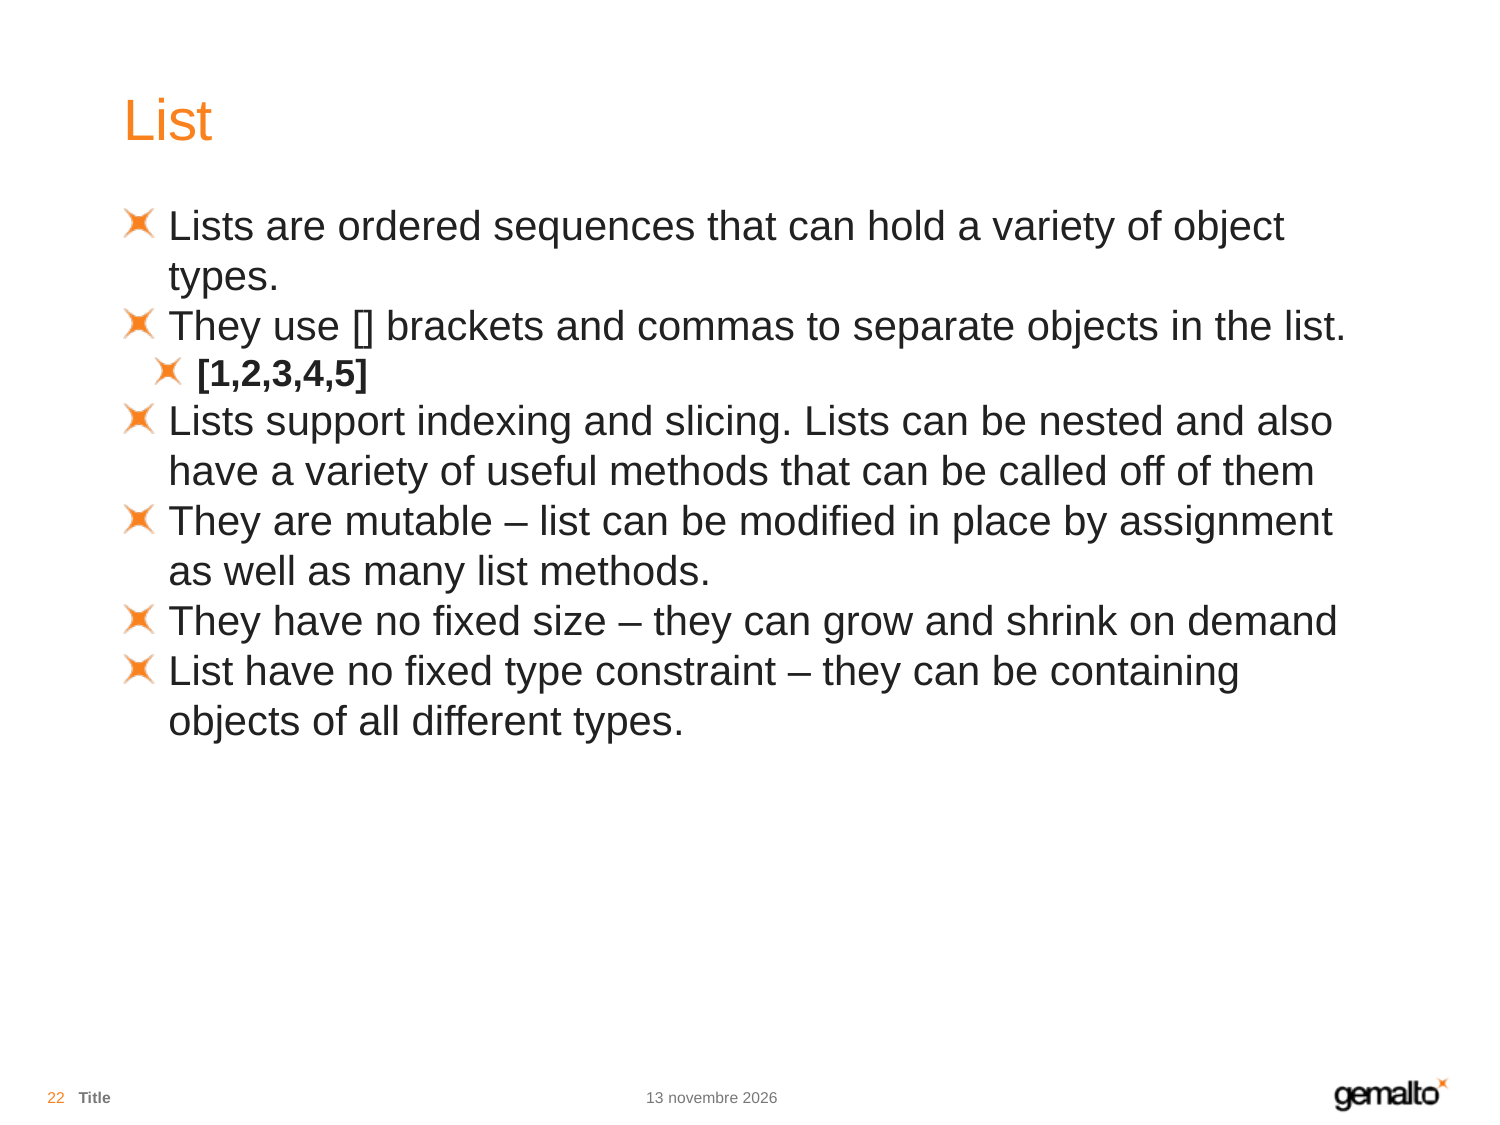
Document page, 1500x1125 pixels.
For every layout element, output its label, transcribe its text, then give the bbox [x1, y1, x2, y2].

picture [154, 357, 182, 385]
picture [123, 308, 155, 339]
picture [123, 604, 155, 634]
list Lists are ordered sequences that can hold a variety of object types. They use [] brackets and commas to separate objects in the list. [1,2,3,4,5] Lists support indexing and slicing. Lists can be nested and also have a variety of useful methods that can be called off of them They are mutable – list can be modified in place by assignment as well as many list methods. They have no fixed size – they can grow and shrink on demand List have no fixed type constraint – they can be containing objects of all different types. [123, 198, 1377, 963]
title List [123, 72, 1367, 152]
picture [123, 654, 155, 684]
picture [123, 403, 155, 434]
picture [123, 208, 155, 238]
picture [1329, 1074, 1453, 1121]
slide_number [640, 1082, 991, 1113]
footer Title [89, 1082, 640, 1113]
picture [123, 504, 155, 534]
slide_number 22 [47, 1082, 89, 1113]
